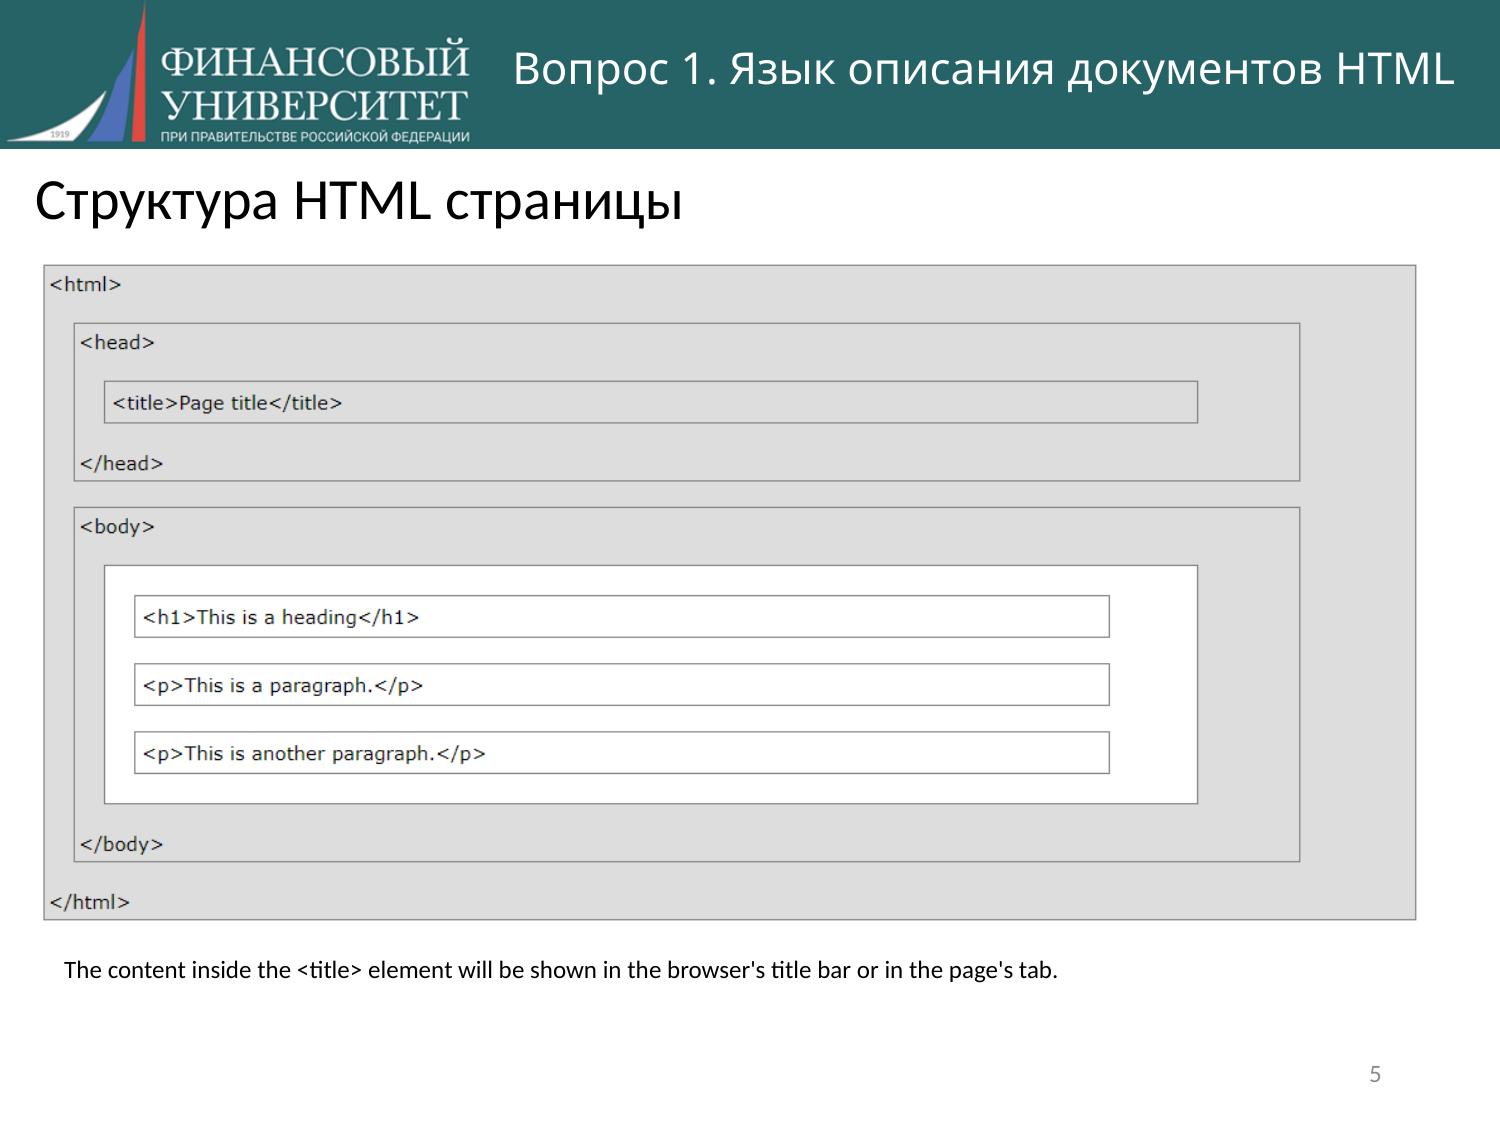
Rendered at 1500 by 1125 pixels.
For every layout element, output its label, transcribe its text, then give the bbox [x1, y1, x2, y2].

slide_number 5 [1291, 1042, 1397, 1103]
picture [0, 0, 1500, 149]
picture [41, 261, 1419, 923]
list Структура HTML страницы [20, 161, 800, 262]
text_box The content inside the <title> element will be shown in the browser's title bar or in the page's tab. [49, 946, 1419, 991]
text_box Вопрос 1. Язык описания документов HTML [497, 20, 1479, 120]
